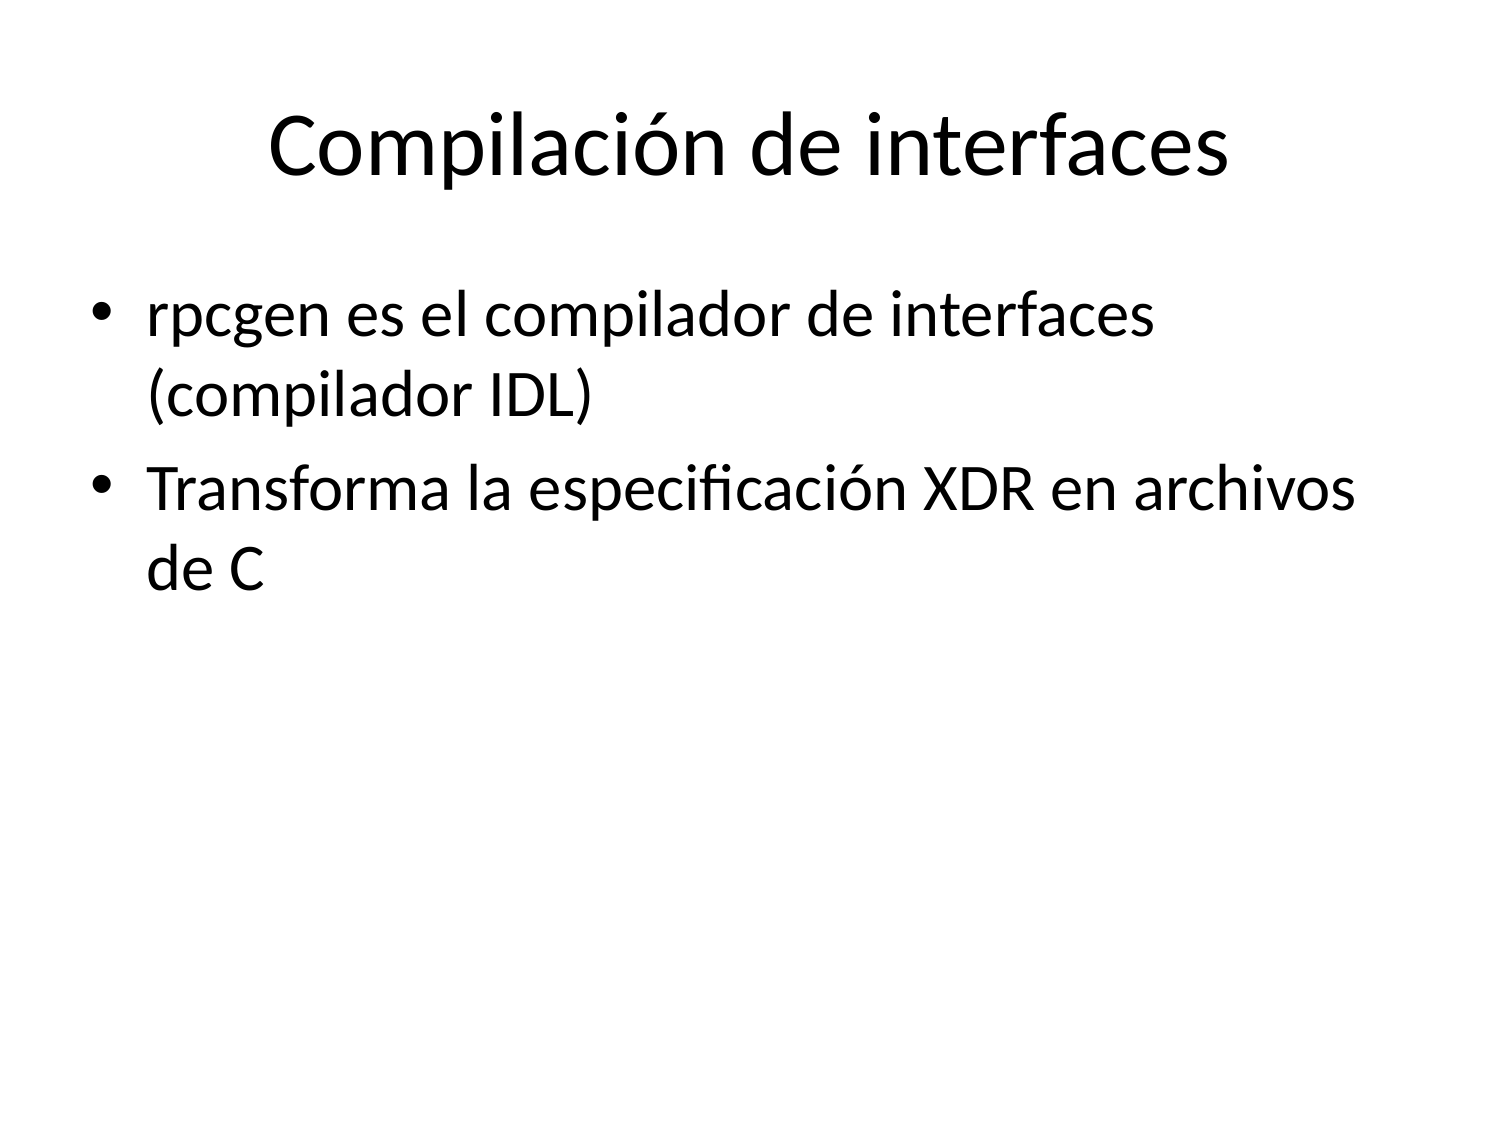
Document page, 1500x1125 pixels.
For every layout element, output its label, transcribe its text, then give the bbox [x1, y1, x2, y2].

title Compilación de interfaces [75, 45, 1425, 233]
list rpcgen es el compilador de interfaces (compilador IDL) Transforma la especificación XDR en archivos de C [75, 262, 1425, 1005]
